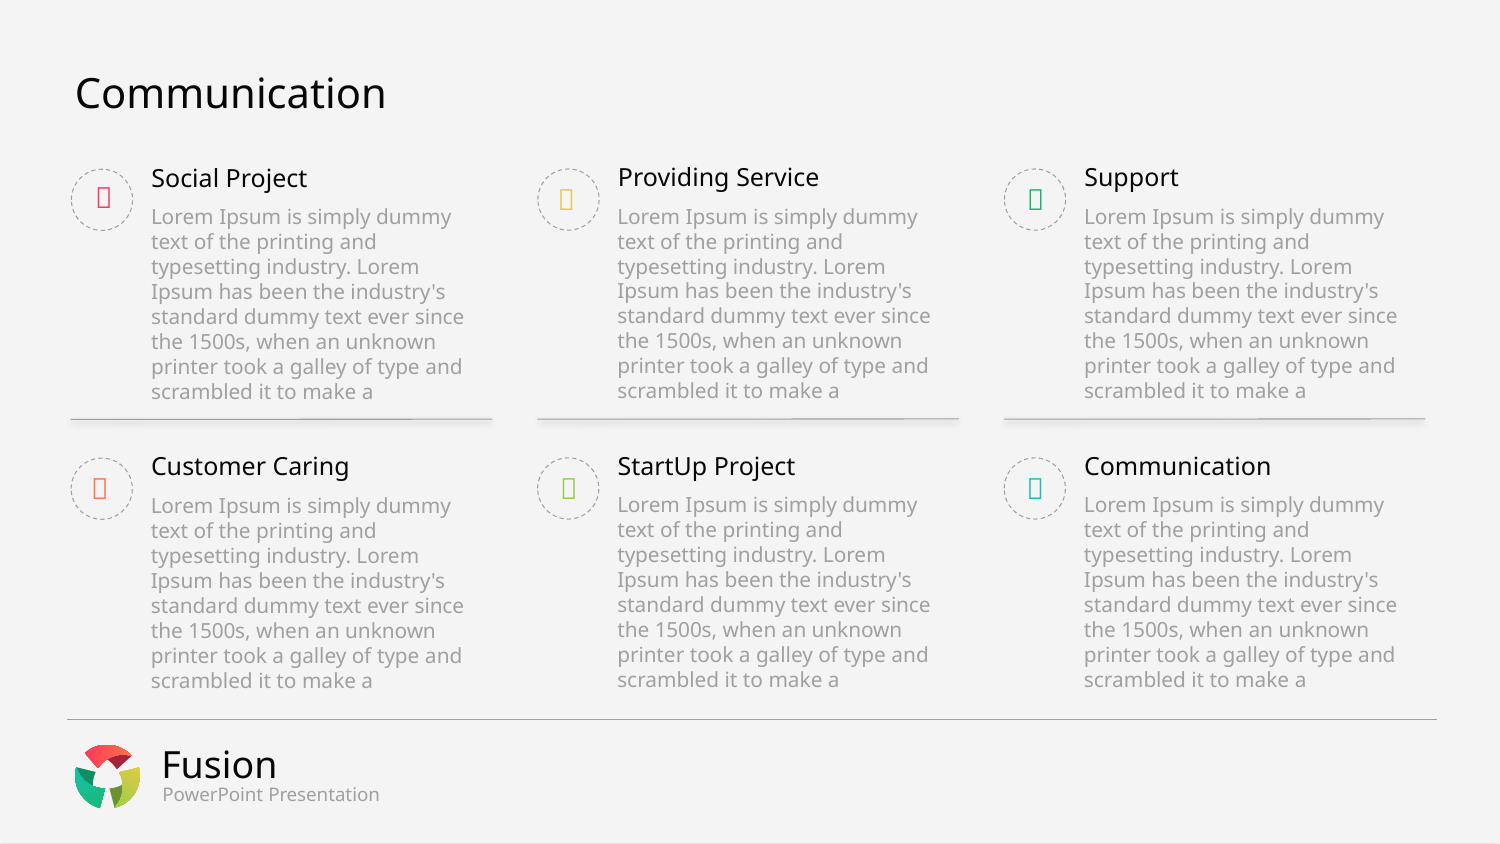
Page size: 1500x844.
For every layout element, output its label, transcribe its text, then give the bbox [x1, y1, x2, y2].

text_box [527, 143, 960, 677]
title Communication [59, 46, 588, 125]
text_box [60, 143, 493, 678]
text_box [996, 143, 1426, 677]
